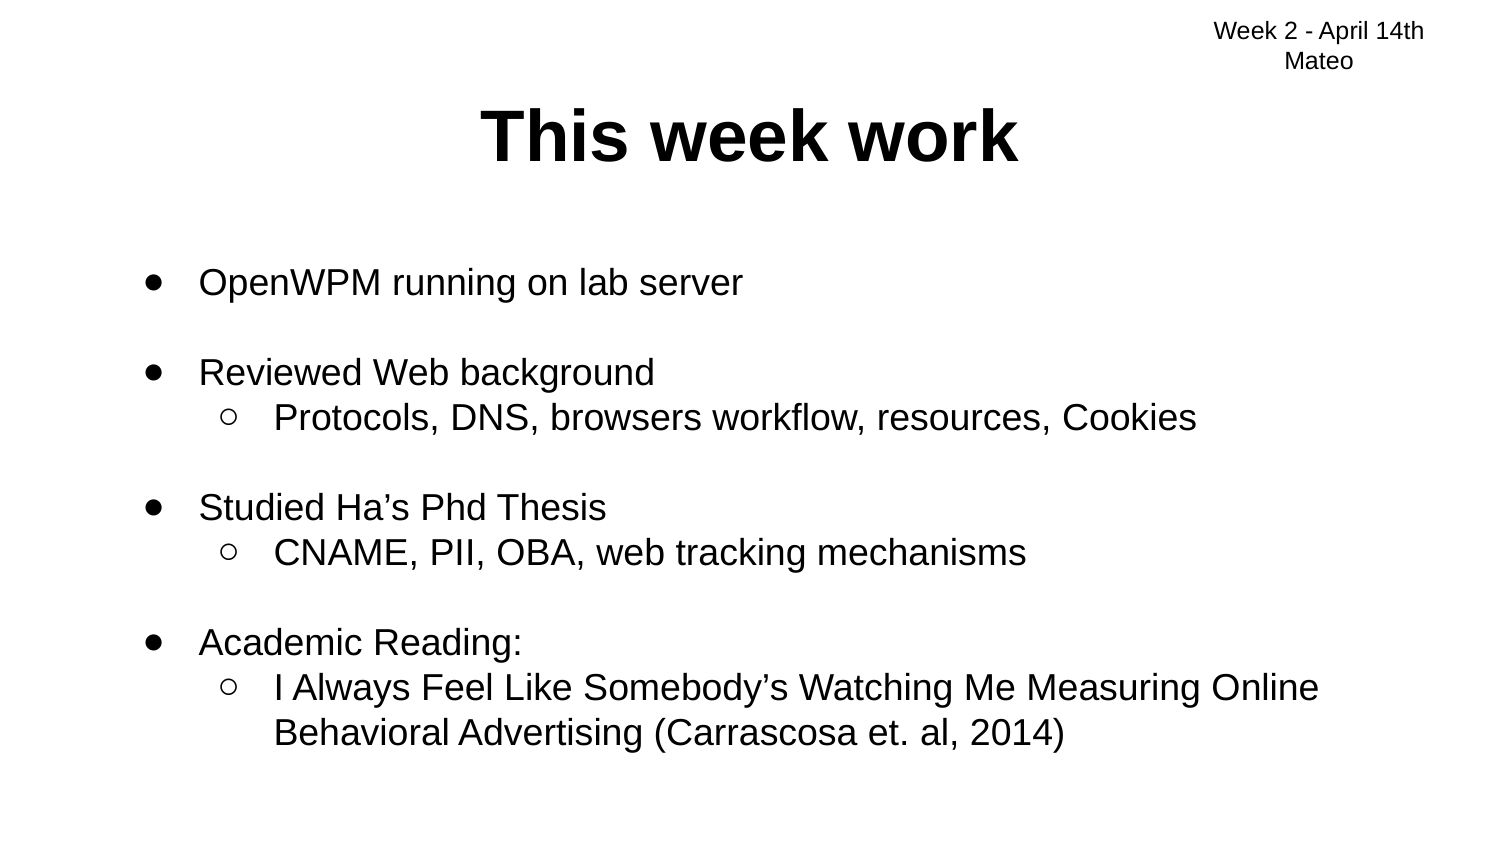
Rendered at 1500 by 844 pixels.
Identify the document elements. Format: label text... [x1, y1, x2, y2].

text_box OpenWPM running on lab server Reviewed Web background Protocols, DNS, browsers workflow, resources, Cookies Studied Ha’s Phd Thesis CNAME, PII, OBA, web tracking mechanisms Academic Reading: I Always Feel Like Somebody’s Watching Me Measuring Online Behavioral Advertising (Carrascosa et. al, 2014) [108, 243, 1347, 803]
text_box Week 2 - April 14th Mateo [1189, 0, 1449, 90]
title This week work [79, 60, 1421, 191]
